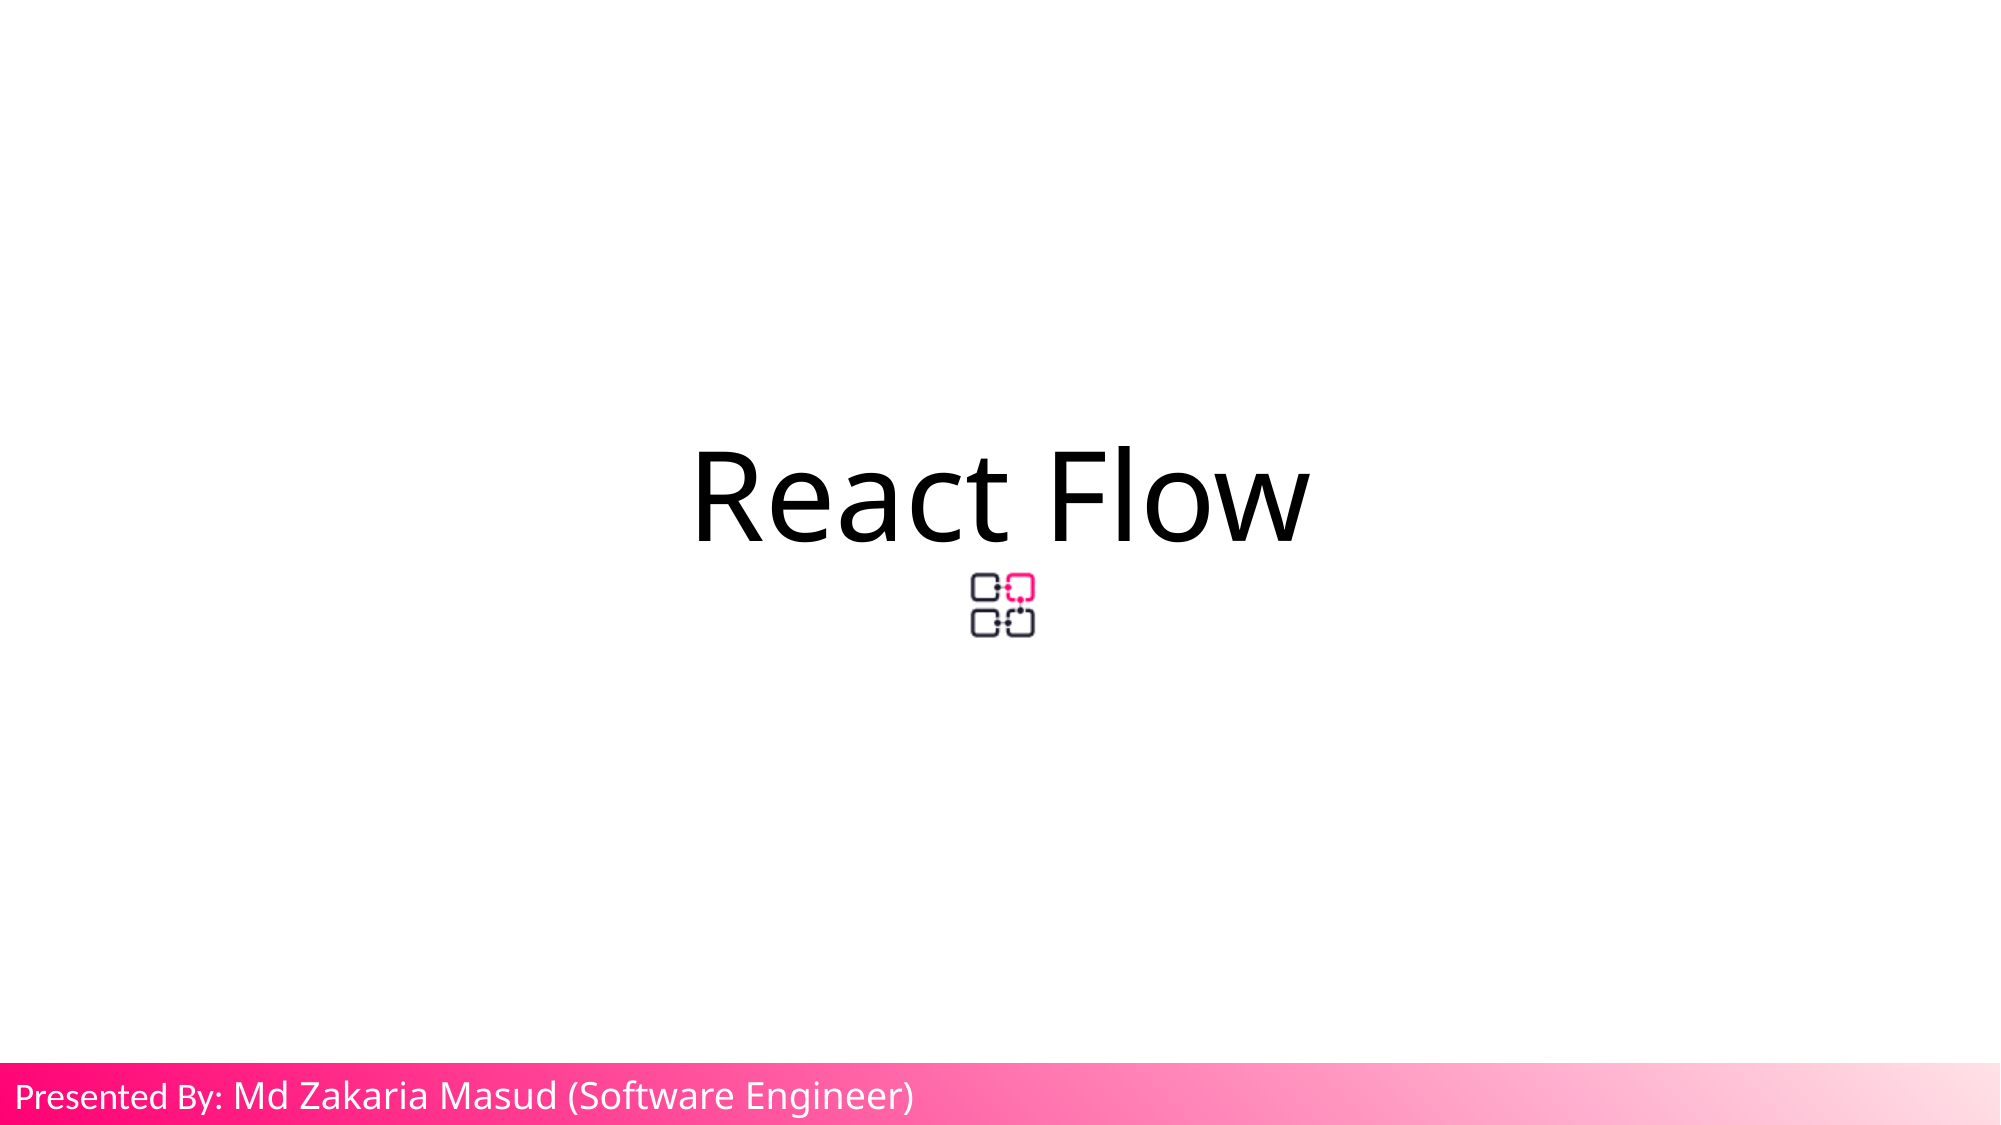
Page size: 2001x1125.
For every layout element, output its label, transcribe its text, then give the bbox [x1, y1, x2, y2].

title React Flow [249, 184, 1750, 576]
picture [946, 562, 1054, 652]
text_box Presented By: Md Zakaria Masud (Software Engineer) [0, 1063, 2000, 1125]
